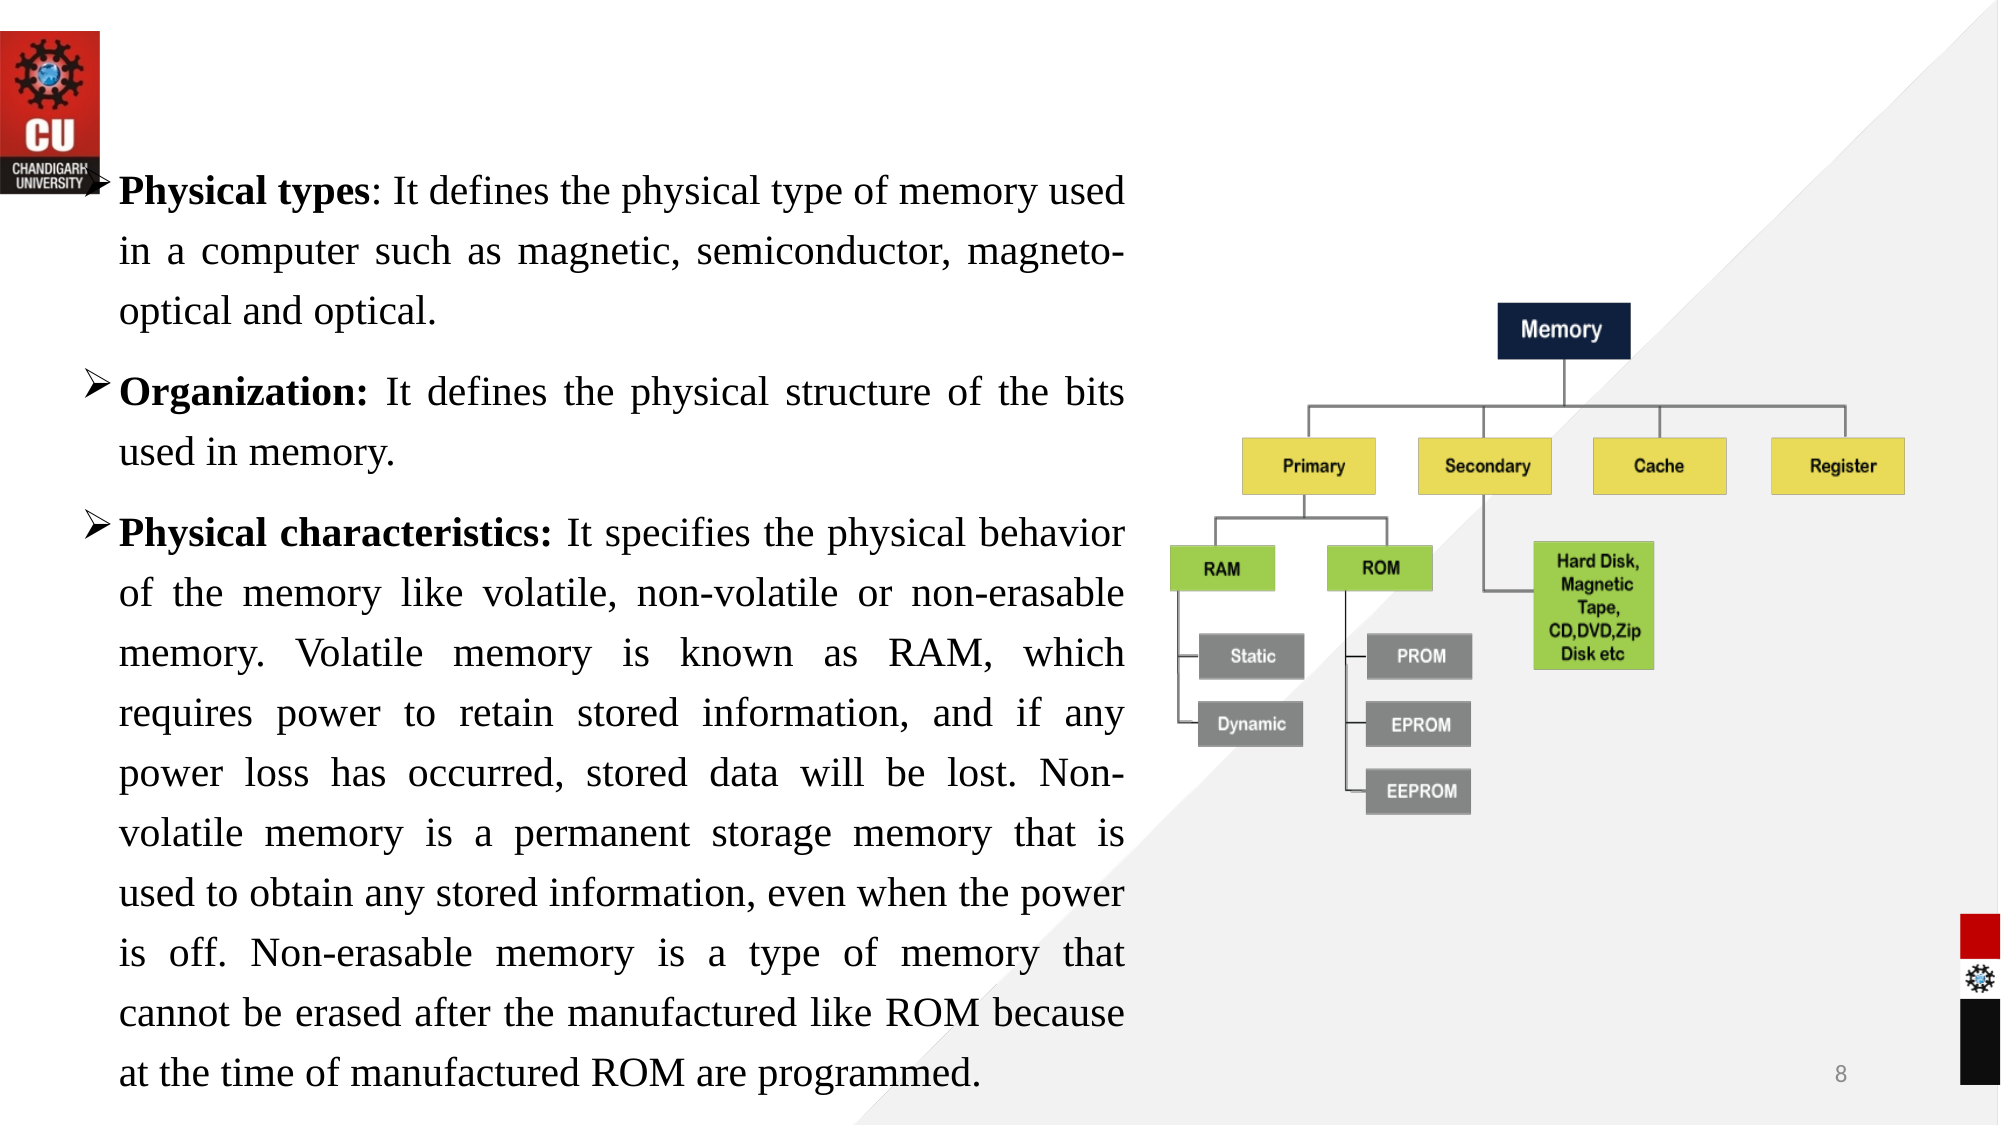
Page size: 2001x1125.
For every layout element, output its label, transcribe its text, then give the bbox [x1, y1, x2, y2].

slide_number 8 [1412, 1042, 1863, 1103]
list Physical types: It defines the physical type of memory used in a computer such as magnetic, semiconductor, magneto-optical and optical. Organization: It defines the physical structure of the bits used in memory. Physical characteristics: It specifies the physical behavior of the memory like volatile, non-volatile or non-erasable memory. Volatile memory is known as RAM, which requires power to retain stored information, and if any power loss has occurred, stored data will be lost. Non-volatile memory is a permanent storage memory that is used to obtain any stored information, even when the power is off. Non-erasable memory is a type of memory that cannot be erased after the manufactured like ROM because at the time of manufactured ROM are programmed. [66, 0, 1142, 1058]
picture [0, 0, 2001, 1125]
